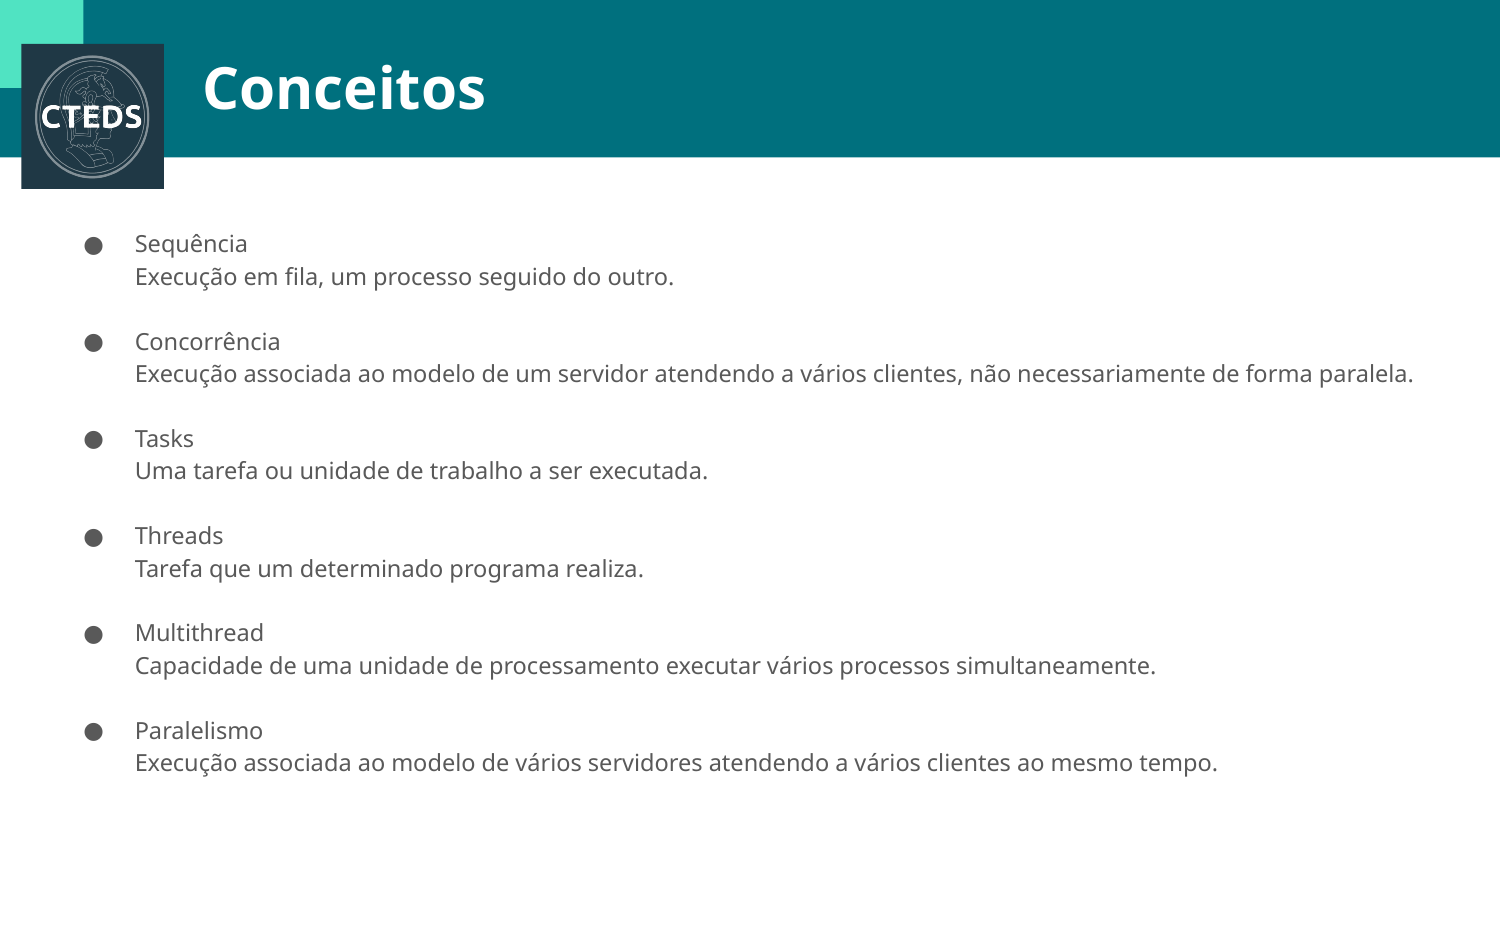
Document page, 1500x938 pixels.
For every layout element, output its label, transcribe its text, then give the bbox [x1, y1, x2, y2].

picture [27, 51, 158, 182]
list Sequência Execução em fila, um processo seguido do outro. Concorrência Execução associada ao modelo de um servidor atendendo a vários clientes, não necessariamente de forma paralela. Tasks Uma tarefa ou unidade de trabalho a ser executada. Threads Tarefa que um determinado programa realiza. Multithread Capacidade de uma unidade de processamento executar vários processos simultaneamente. Paralelismo Execução associada ao modelo de vários servidores atendendo a vários clientes ao mesmo tempo. [51, 210, 1449, 833]
title Conceitos [187, 36, 1449, 141]
